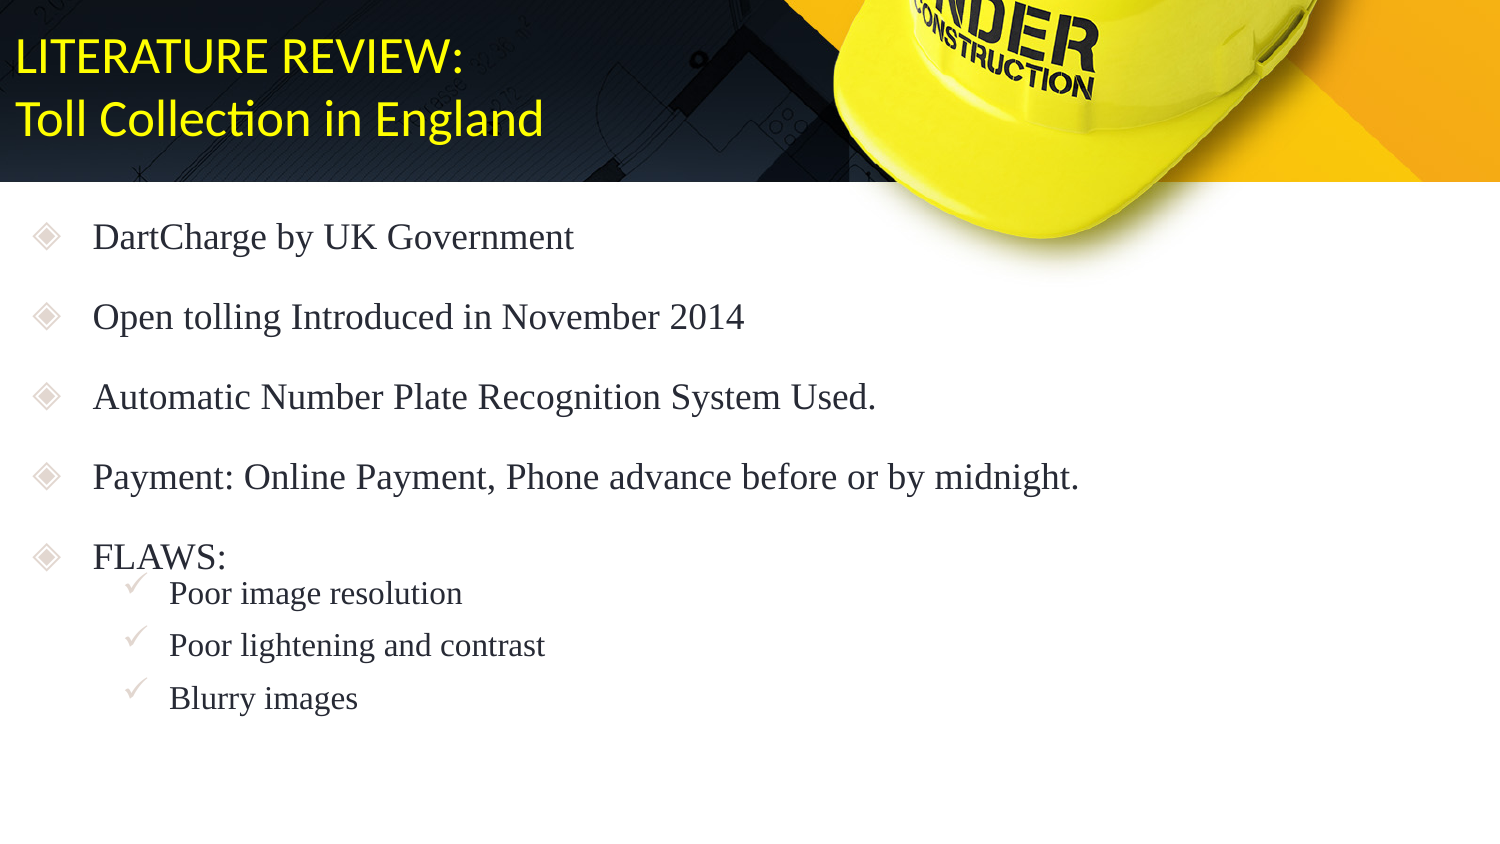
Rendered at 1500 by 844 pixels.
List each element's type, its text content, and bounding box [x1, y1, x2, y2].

picture [0, 0, 1500, 844]
title LITERATURE REVIEW: Toll Collection in England [0, 13, 1381, 154]
text_box DartCharge by UK Government Open tolling Introduced in November 2014 Automatic Number Plate Recognition System Used. Payment: Online Payment, Phone advance before or by midnight. FLAWS: [3, 181, 1096, 665]
text_box Poor image resolution Poor lightening and contrast Blurry images [92, 563, 1150, 724]
